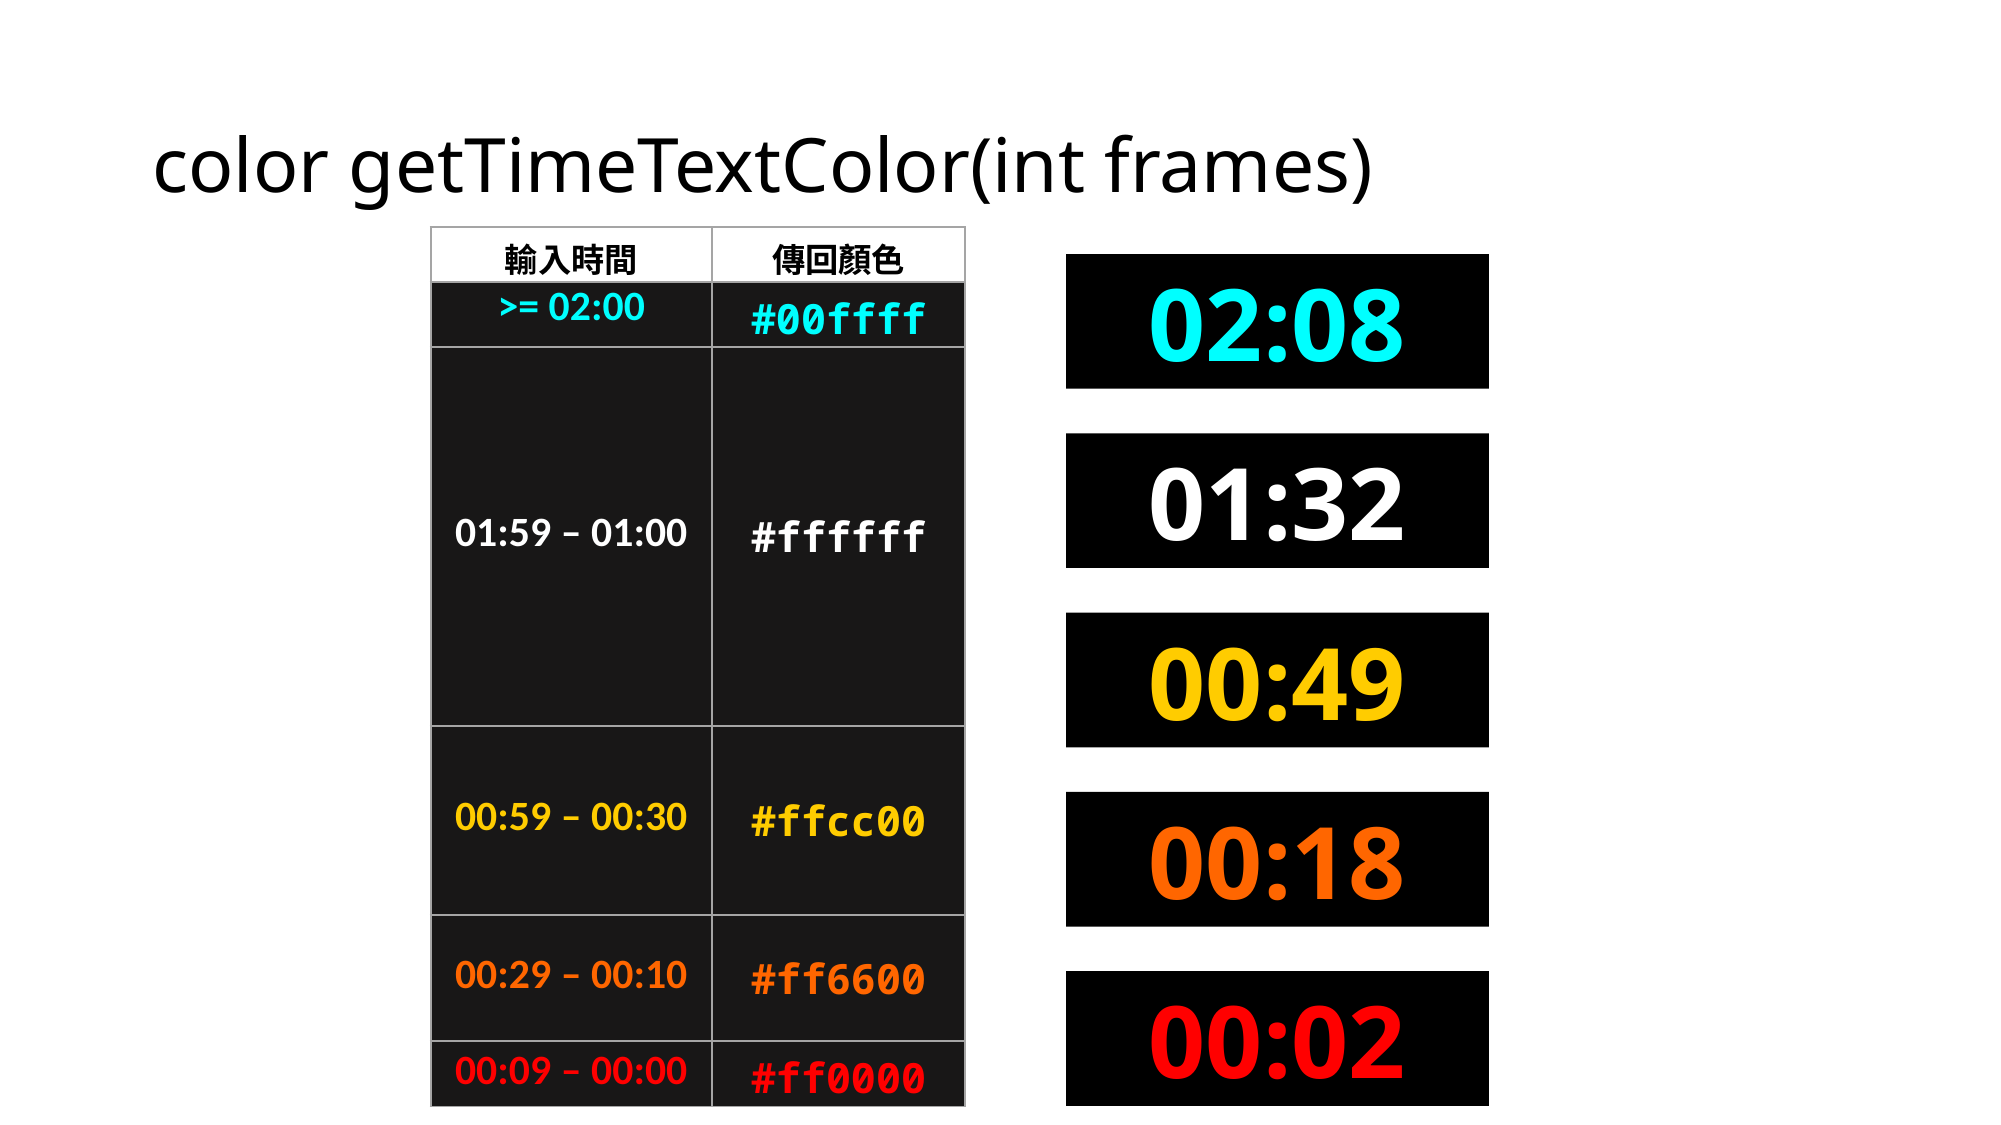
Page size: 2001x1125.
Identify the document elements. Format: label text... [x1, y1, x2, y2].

table_cell #ff6600 [713, 916, 964, 1040]
title color getTimeTextColor(int frames) [137, 59, 1863, 278]
text_box 00:18 [1066, 791, 1489, 927]
table_cell 01:59 – 01:00 [432, 348, 711, 725]
table_cell 00:29 – 00:10 [432, 916, 711, 1040]
table_cell #ff0000 [713, 1042, 964, 1106]
table_cell >= 02:00 [432, 283, 711, 346]
table_cell #ffffff [713, 348, 964, 725]
text_box 02:08 [1066, 254, 1489, 389]
table_header 傳回顏色 [713, 228, 964, 281]
text_box 00:49 [1066, 612, 1489, 748]
text_box 00:02 [1066, 971, 1489, 1106]
table_header 輸入時間 [432, 228, 711, 281]
table_cell 00:59 – 00:30 [432, 727, 711, 914]
table_cell 00:09 – 00:00 [432, 1042, 711, 1106]
table_cell #00ffff [713, 283, 964, 346]
table_cell #ffcc00 [713, 727, 964, 914]
text_box 01:32 [1066, 433, 1489, 568]
